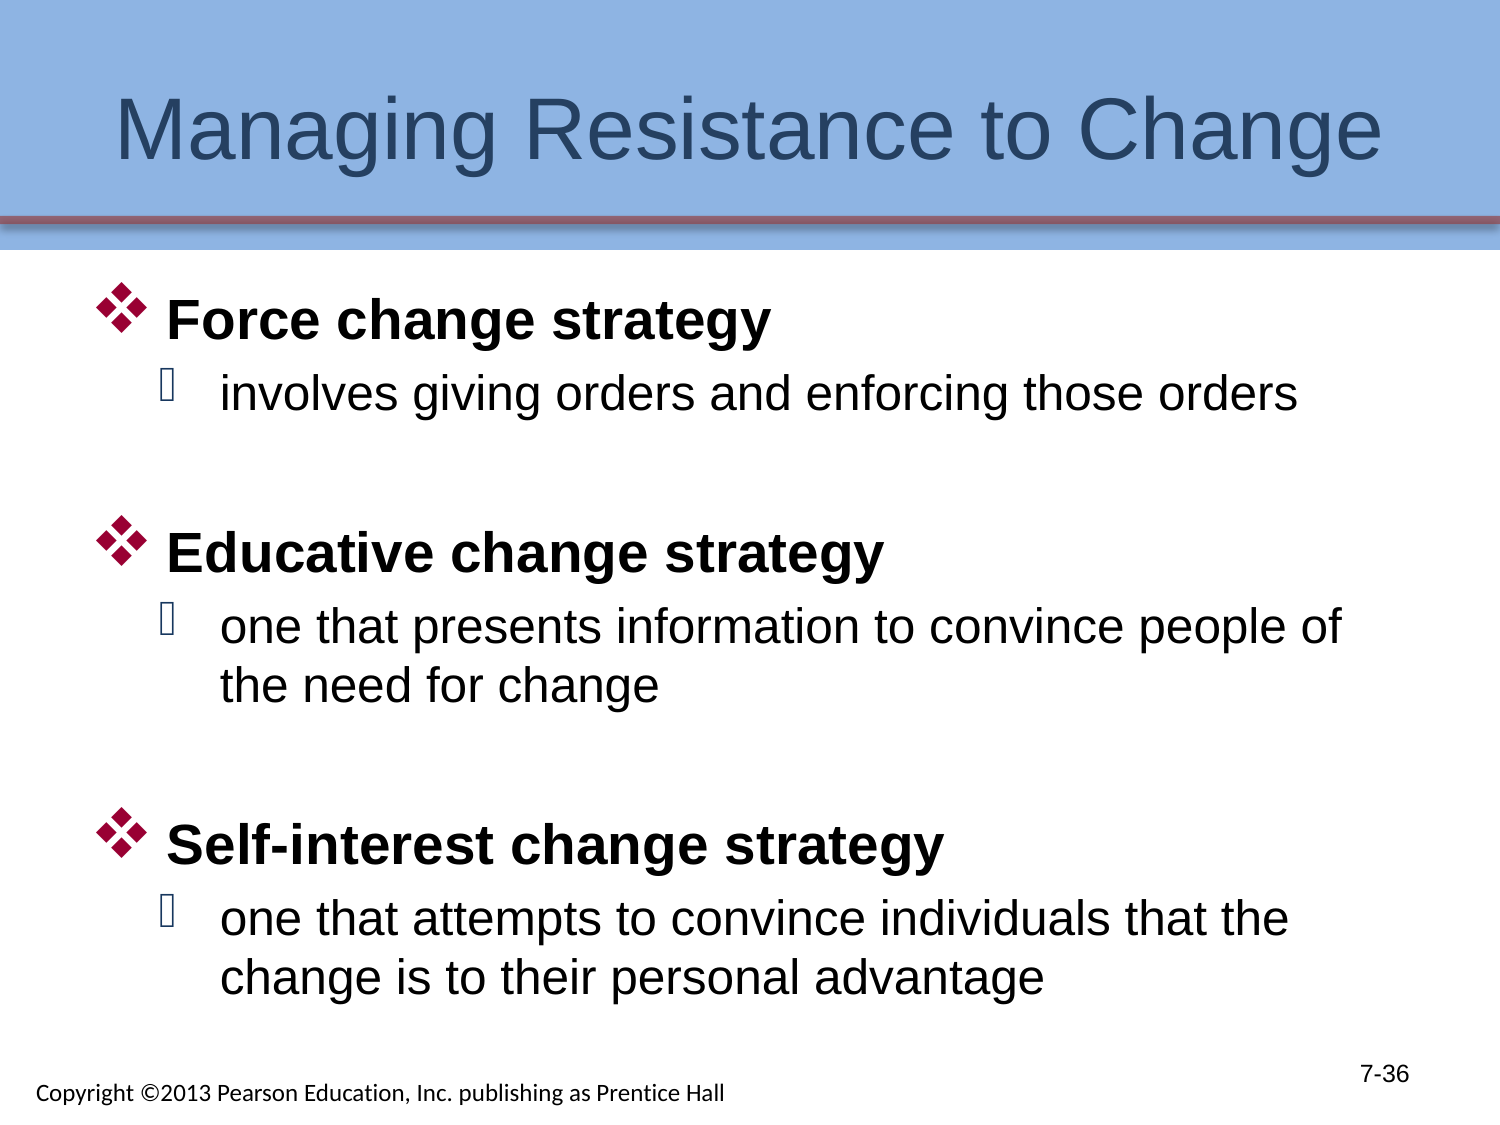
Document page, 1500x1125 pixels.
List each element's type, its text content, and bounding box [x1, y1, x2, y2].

slide_number 7-36 [1074, 1042, 1425, 1103]
footer Copyright ©2013 Pearson Education, Inc. publishing as Prentice Hall [0, 1061, 763, 1122]
title Managing Resistance to Change [75, 31, 1425, 219]
list Force change strategy involves giving orders and enforcing those orders Educative change strategy one that presents information to convince people of the need for change Self-interest change strategy one that attempts to convince individuals that the change is to their personal advantage [75, 275, 1425, 1018]
